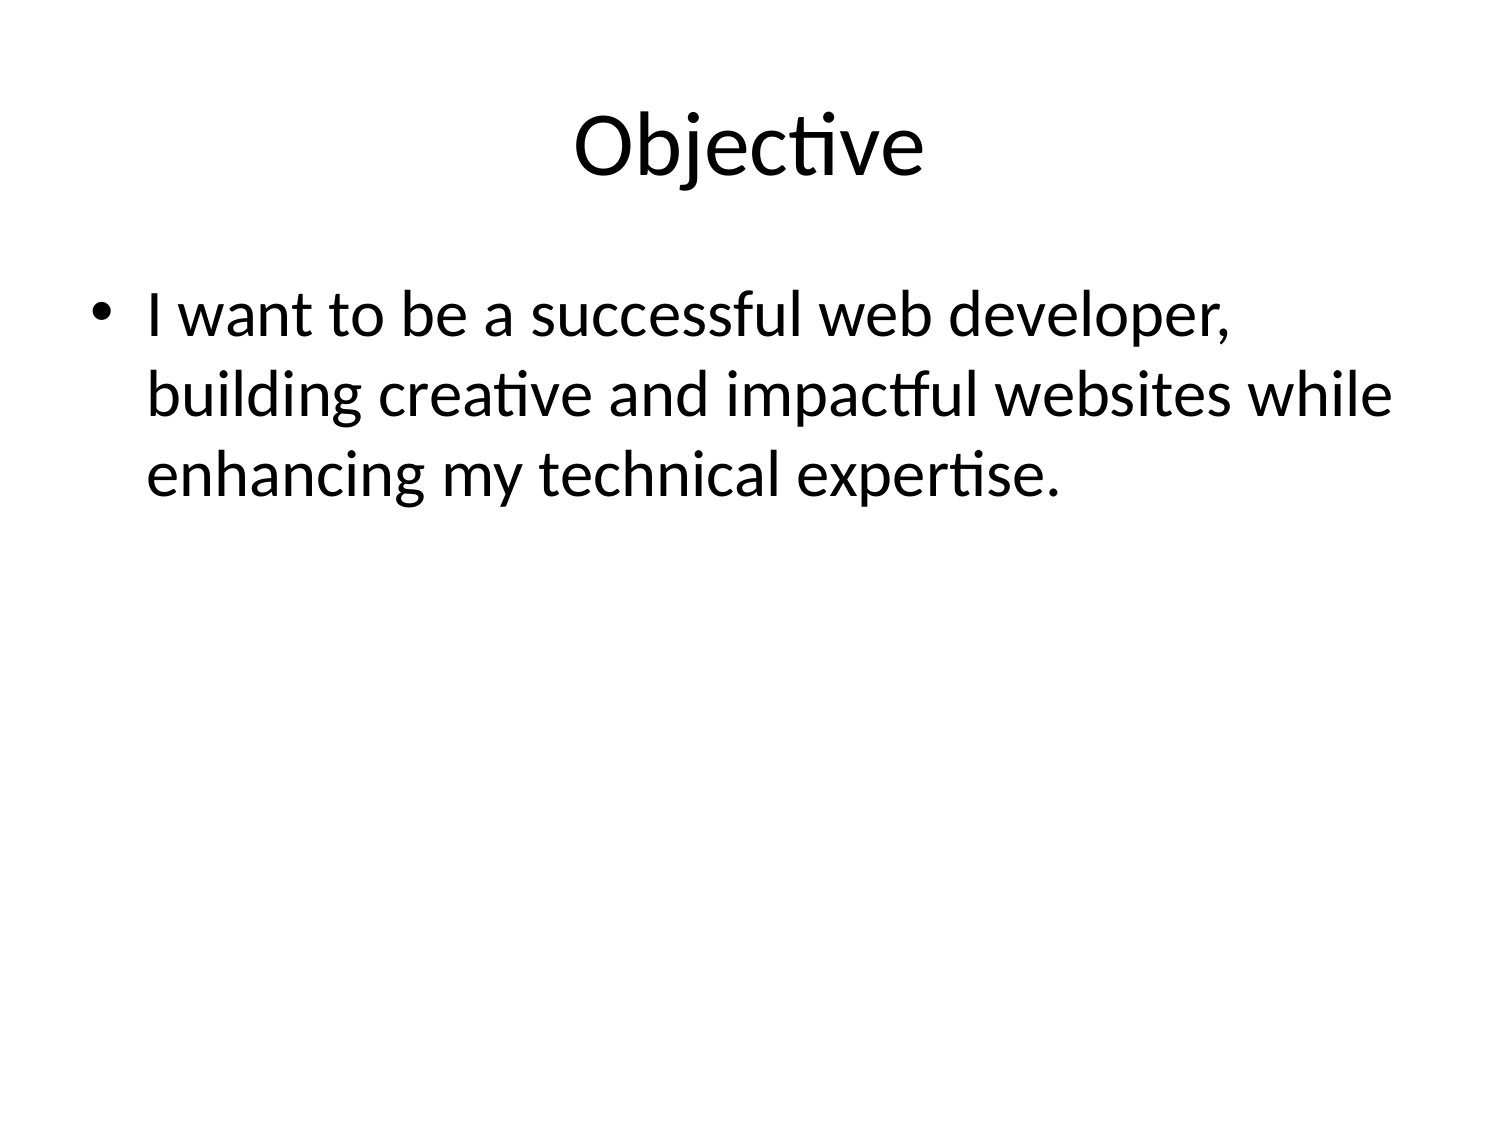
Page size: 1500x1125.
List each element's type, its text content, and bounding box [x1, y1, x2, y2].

list I want to be a successful web developer, building creative and impactful websites while enhancing my technical expertise. [75, 262, 1425, 1005]
title Objective [75, 45, 1425, 233]
